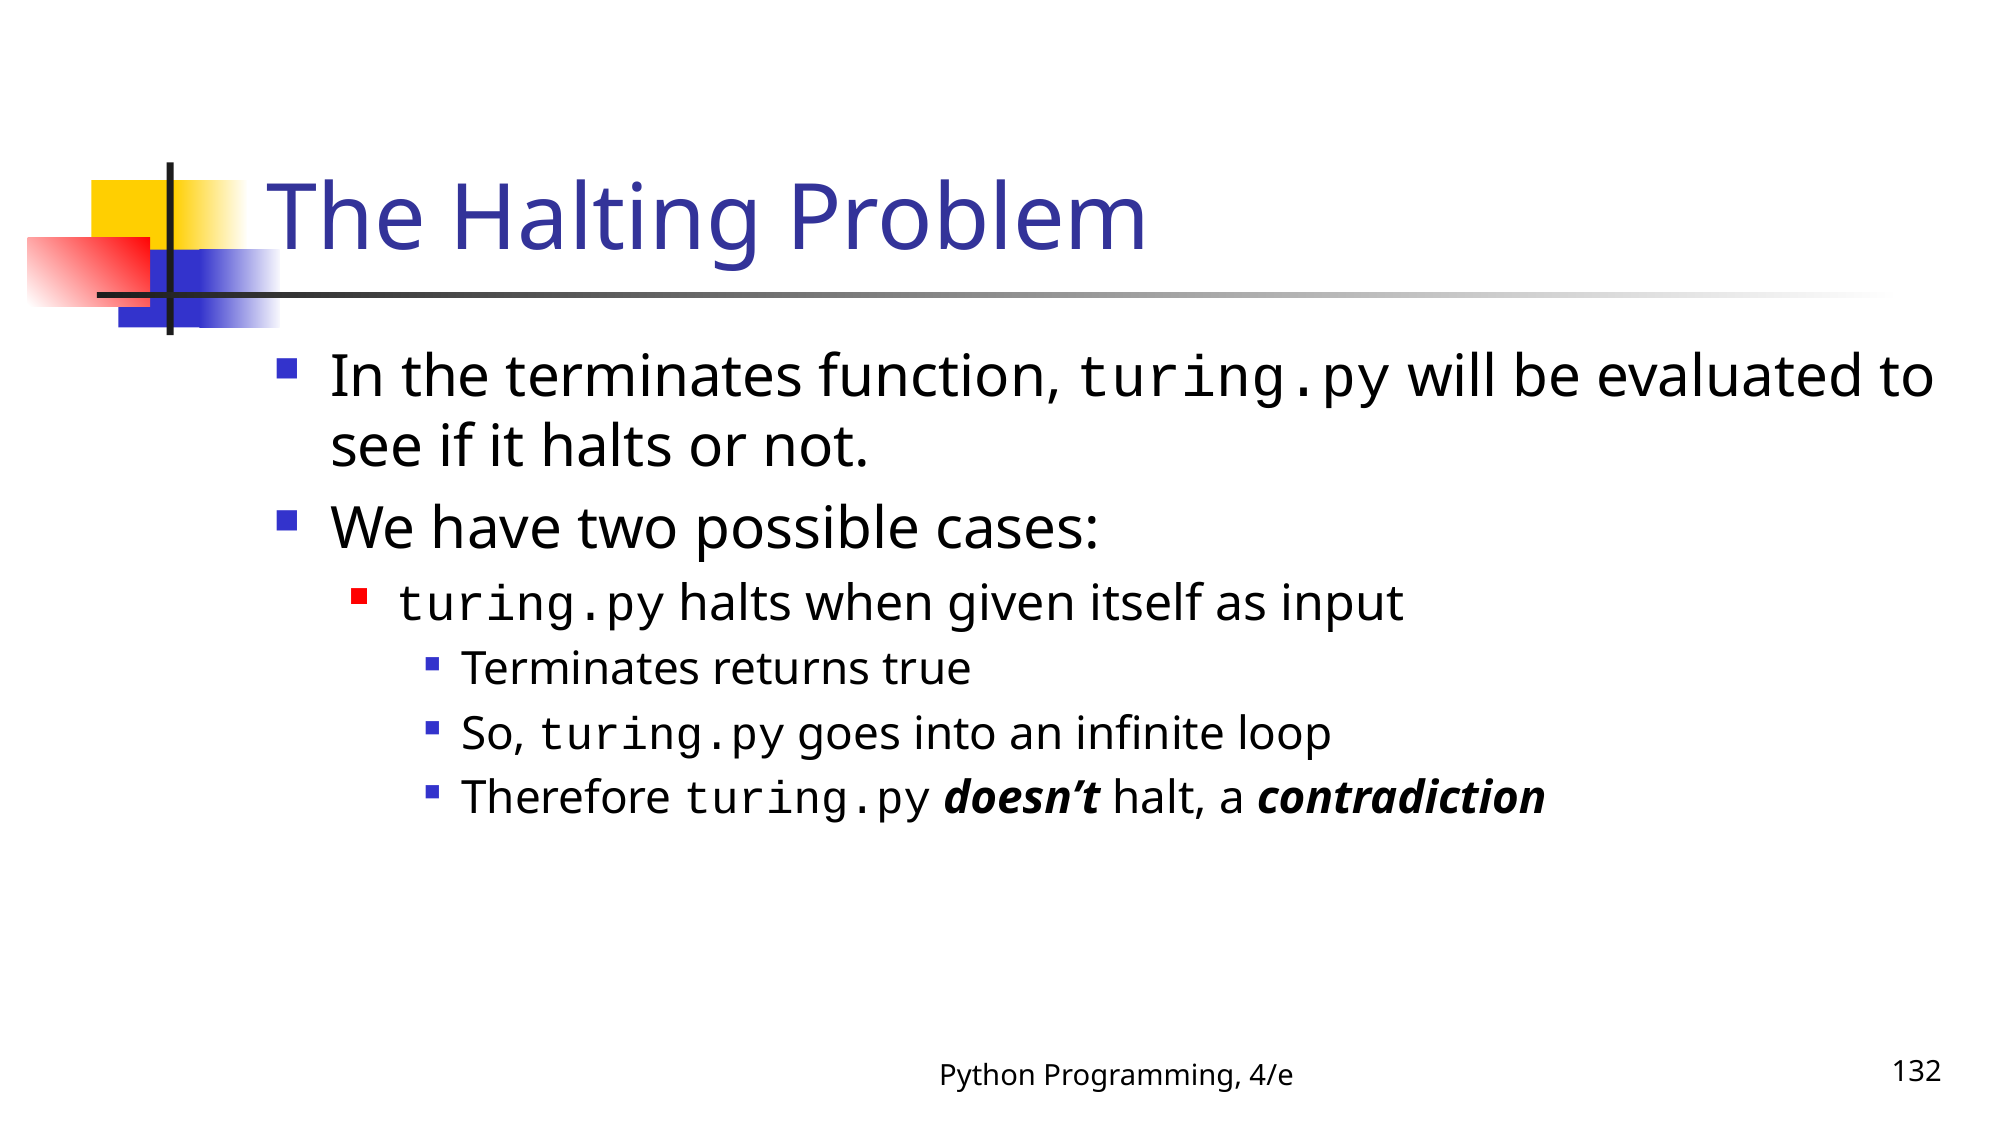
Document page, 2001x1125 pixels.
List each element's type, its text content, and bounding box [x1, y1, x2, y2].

slide_number 132 [1540, 1023, 1958, 1100]
title The Halting Problem [251, 35, 1957, 275]
footer Python Programming, 4/e [799, 1023, 1434, 1100]
list In the terminates function, turing.py will be evaluated to see if it halts or not. We have two possible cases: turing.py halts when given itself as input Terminates returns true So, turing.py goes into an infinite loop Therefore turing.py doesn’t halt, a contradiction [258, 331, 1959, 1006]
